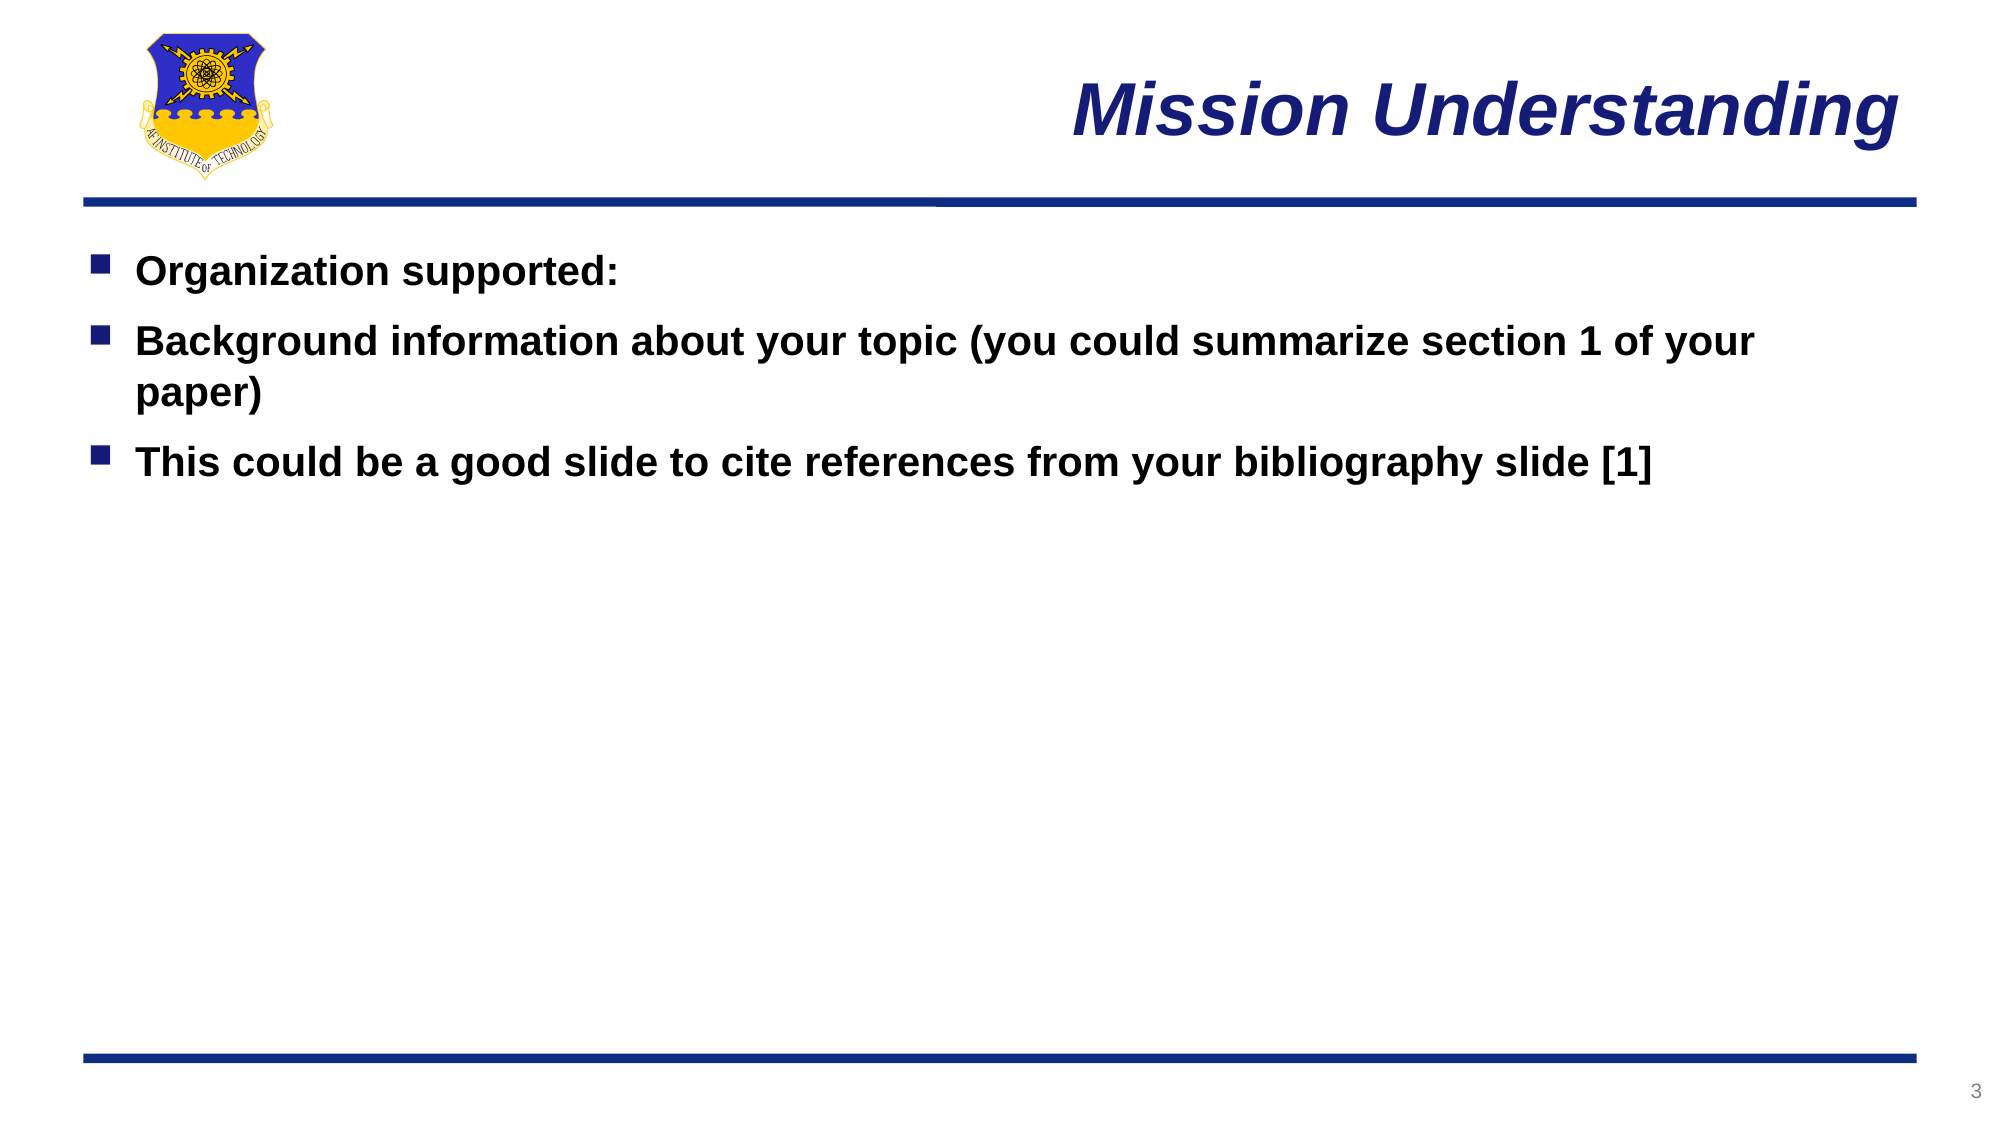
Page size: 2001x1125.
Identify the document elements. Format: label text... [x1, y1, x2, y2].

list Organization supported: Background information about your topic (you could summarize section 1 of your paper) This could be a good slide to cite references from your bibliography slide [1] [72, 235, 1891, 1015]
slide_number 3 [1746, 1070, 1998, 1121]
title Mission Understanding [353, 11, 1917, 200]
picture [139, 33, 273, 180]
